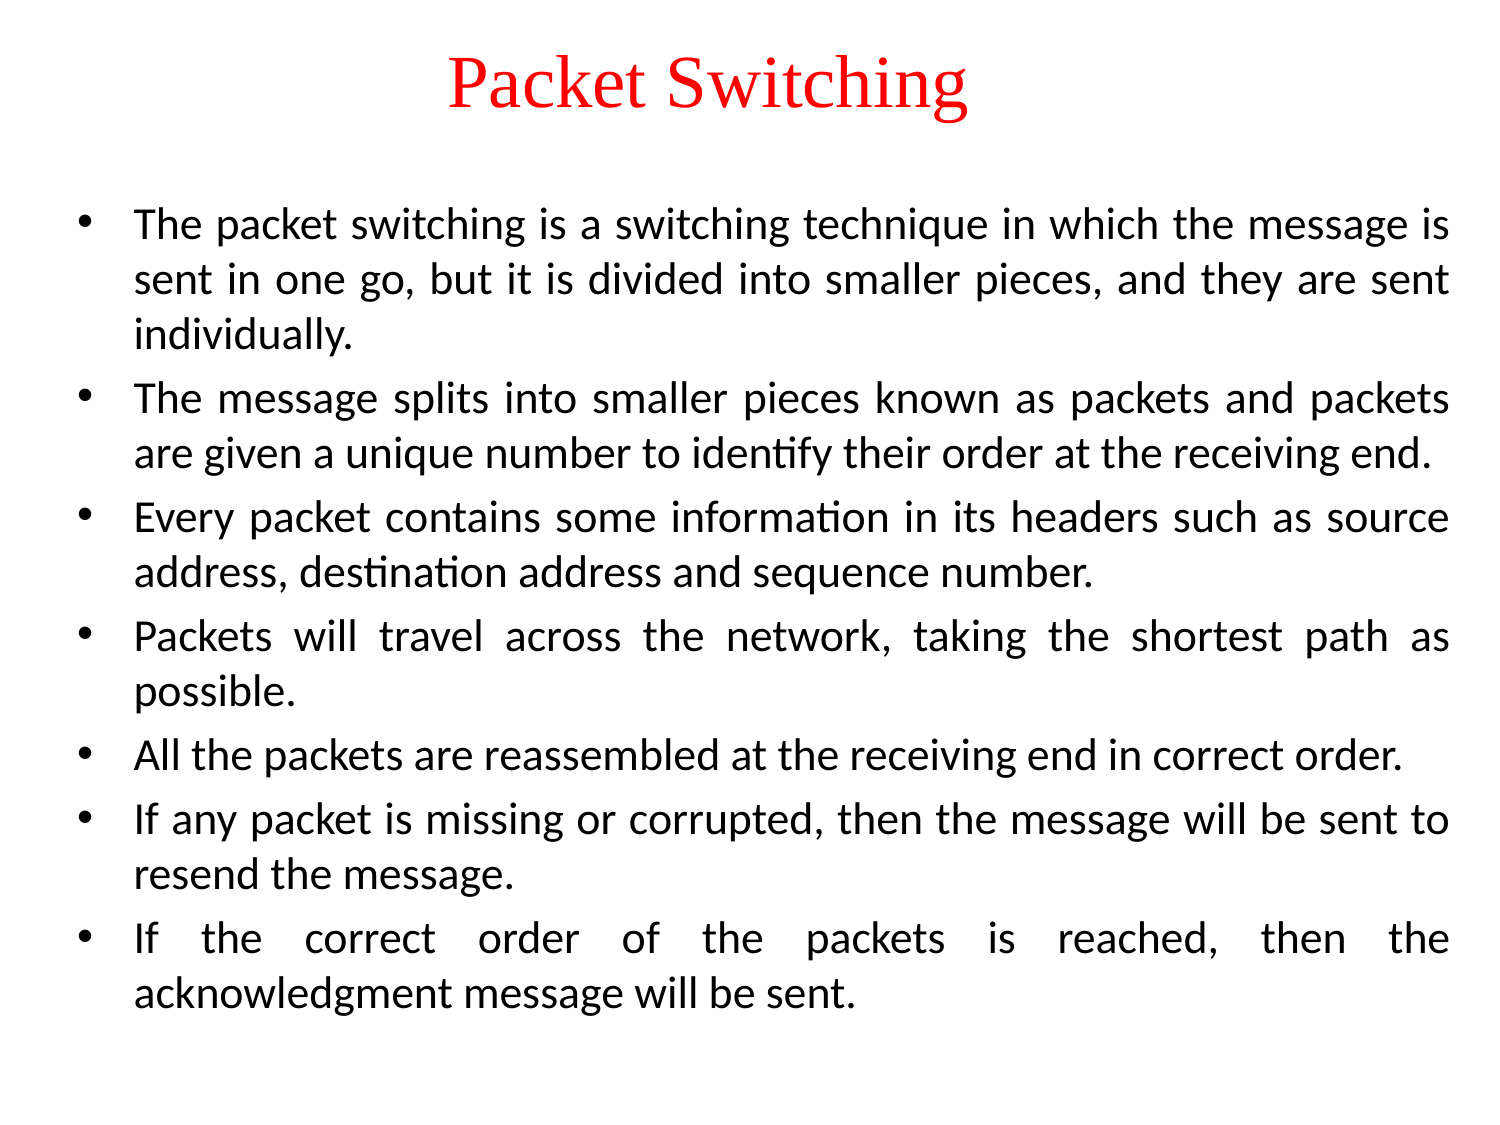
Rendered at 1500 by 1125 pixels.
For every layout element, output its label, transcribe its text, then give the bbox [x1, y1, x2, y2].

text_box The packet switching is a switching technique in which the message is sent in one go, but it is divided into smaller pieces, and they are sent individually. The message splits into smaller pieces known as packets and packets are given a unique number to identify their order at the receiving end. Every packet contains some information in its headers such as source address, destination address and sequence number. Packets will travel across the network, taking the shortest path as possible. All the packets are reassembled at the receiving end in correct order. If any packet is missing or corrupted, then the message will be sent to resend the message. If the correct order of the packets is reached, then the acknowledgment message will be sent. [62, 185, 1466, 1081]
text_box Packet Switching [2, 24, 1415, 130]
